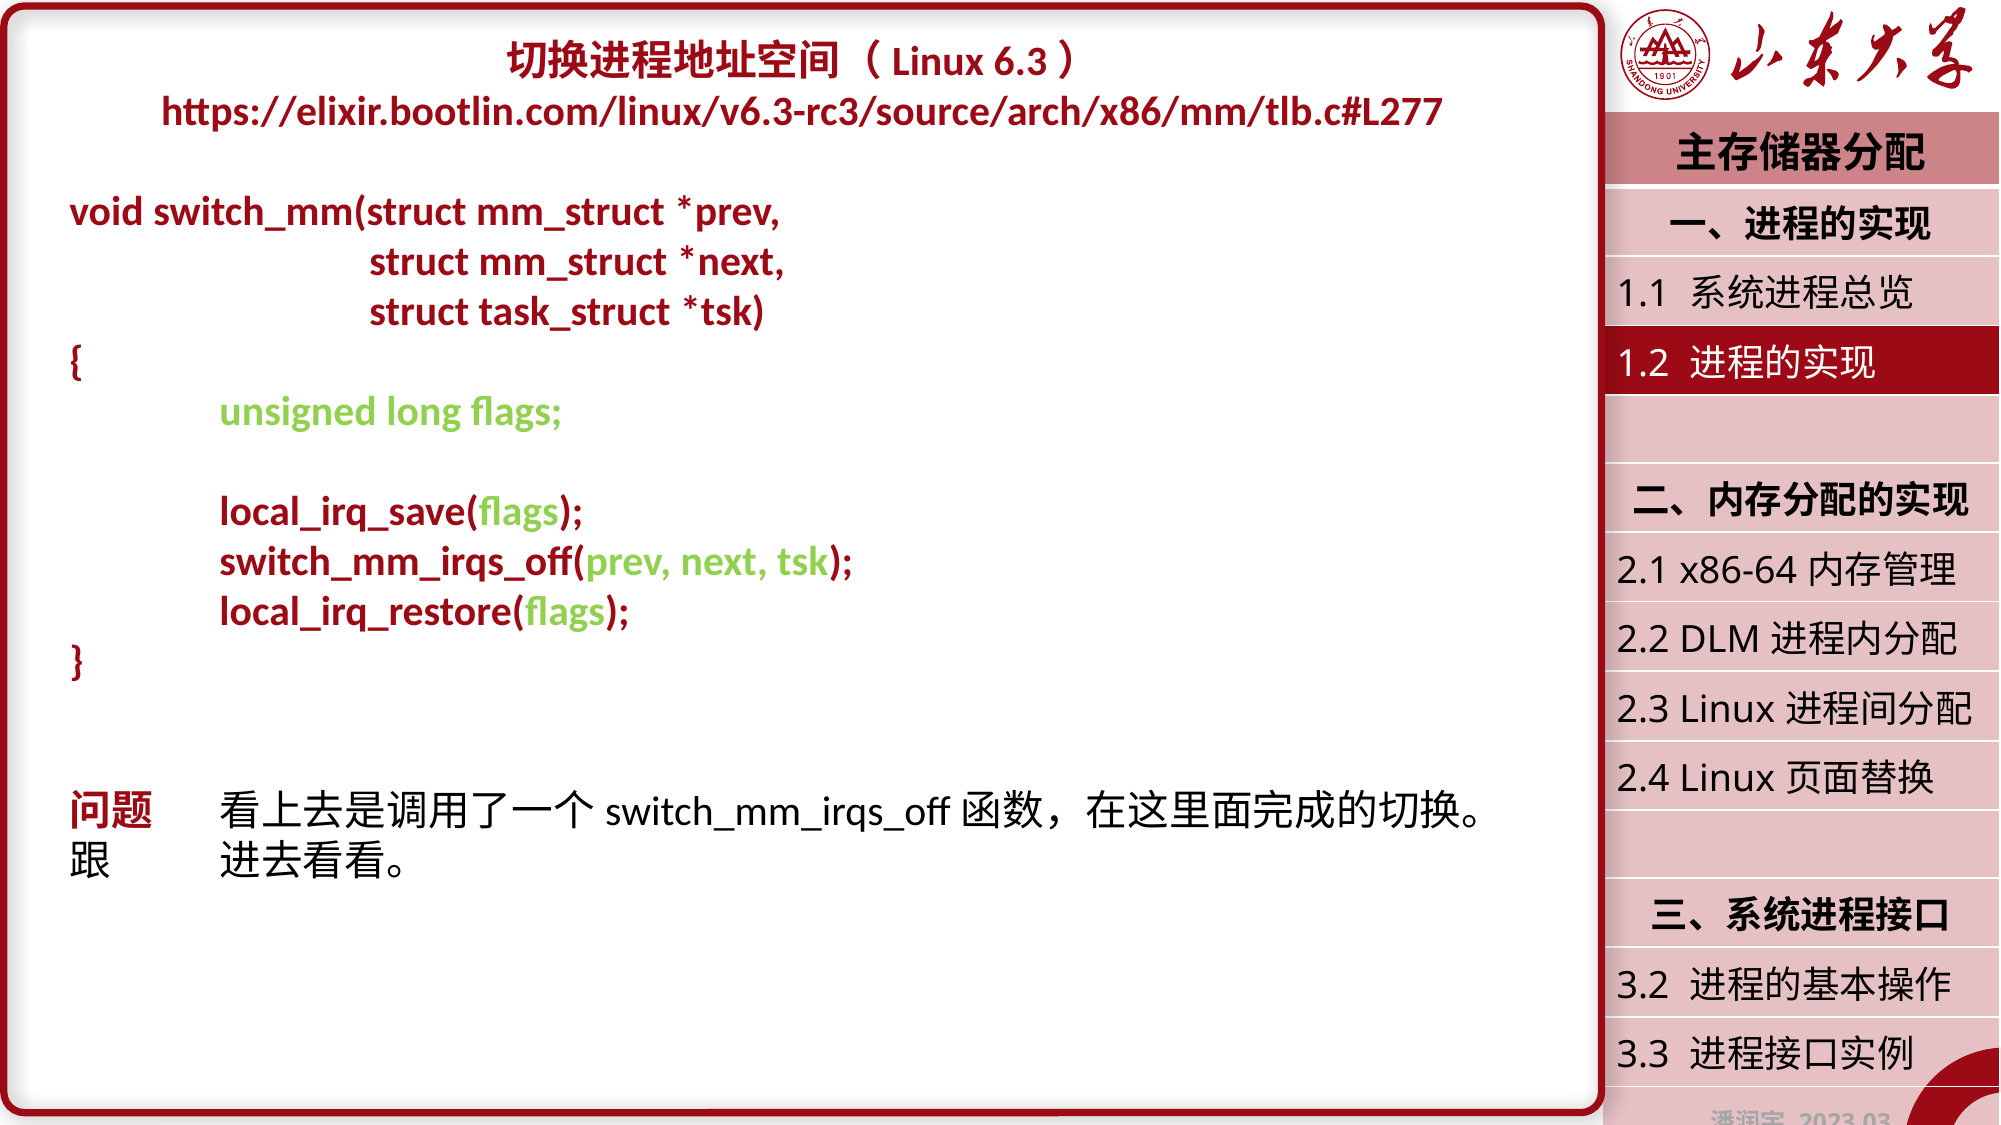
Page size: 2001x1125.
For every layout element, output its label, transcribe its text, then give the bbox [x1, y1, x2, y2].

table_cell [1619, 811, 1999, 877]
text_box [1610, 1018, 1614, 1086]
table_cell 1.2 进程的实现 [1618, 326, 1999, 394]
table_cell 2.1 x86-64内存管理 [1619, 533, 1999, 601]
text_box [2, 4, 1603, 1114]
table_cell 1.1 系统进程总览 [1618, 257, 1999, 325]
table_cell 2.3 Linux进程间分配 [1619, 672, 1999, 740]
text_box 24 [1610, 602, 1614, 670]
text_box 32 [1610, 672, 1614, 740]
text_box 16 [1610, 533, 1614, 601]
text_box 640 [1610, 879, 1614, 946]
table_cell 二、内存分配的实现 [1618, 464, 1999, 531]
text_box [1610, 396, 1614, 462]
table_cell 3.2 进程的基本操作 [1610, 112, 1614, 184]
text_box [1620, 5, 1977, 100]
text_box 576 [1610, 811, 1614, 877]
text_box 切换进程地址空间（Linux 6.3） https://elixir.bootlin.com/linux/v6.3-rc3/source/arch/x86/mm/tlb.c#L277 void switch_mm(struct mm_struct *prev, struct mm_struct *next, struct task_struct *tsk) { unsigned long flags; local_irq_save(flags); switch_mm_irqs_off(prev, next, tsk); local_irq_restore(flags); } 问题 看上去是调用了一个switch_mm_irqs_off函数，在这里面完成的切换。跟 进去看看。 [54, 26, 1551, 892]
table_cell 潘润宇 2023.03 [1610, 257, 1614, 325]
table_cell 潘润宇 2023.03 [1603, 1087, 1999, 1125]
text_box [1610, 464, 1614, 531]
table_cell 一、进程的实现 [1618, 189, 1999, 255]
table_cell 2.4 Linux页面替换 [1619, 742, 1999, 809]
text_box [1610, 326, 1614, 394]
text_box 512 [1610, 742, 1614, 809]
table_cell 2.2 DLM进程内分配 [1619, 602, 1999, 670]
table_header 主存储器分配 [1618, 112, 1999, 184]
table_cell 3.2 进程的基本操作 [1619, 948, 1999, 1016]
table_cell 3.3 进程接口实例 [1619, 1018, 1999, 1086]
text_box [1603, 1087, 1614, 1116]
table_cell 3.3 进程接口实例 [1610, 189, 1614, 255]
table_cell 三、系统进程接口 [1619, 879, 1999, 946]
table_cell [1618, 396, 1999, 462]
text_box 231 [1610, 948, 1614, 1016]
